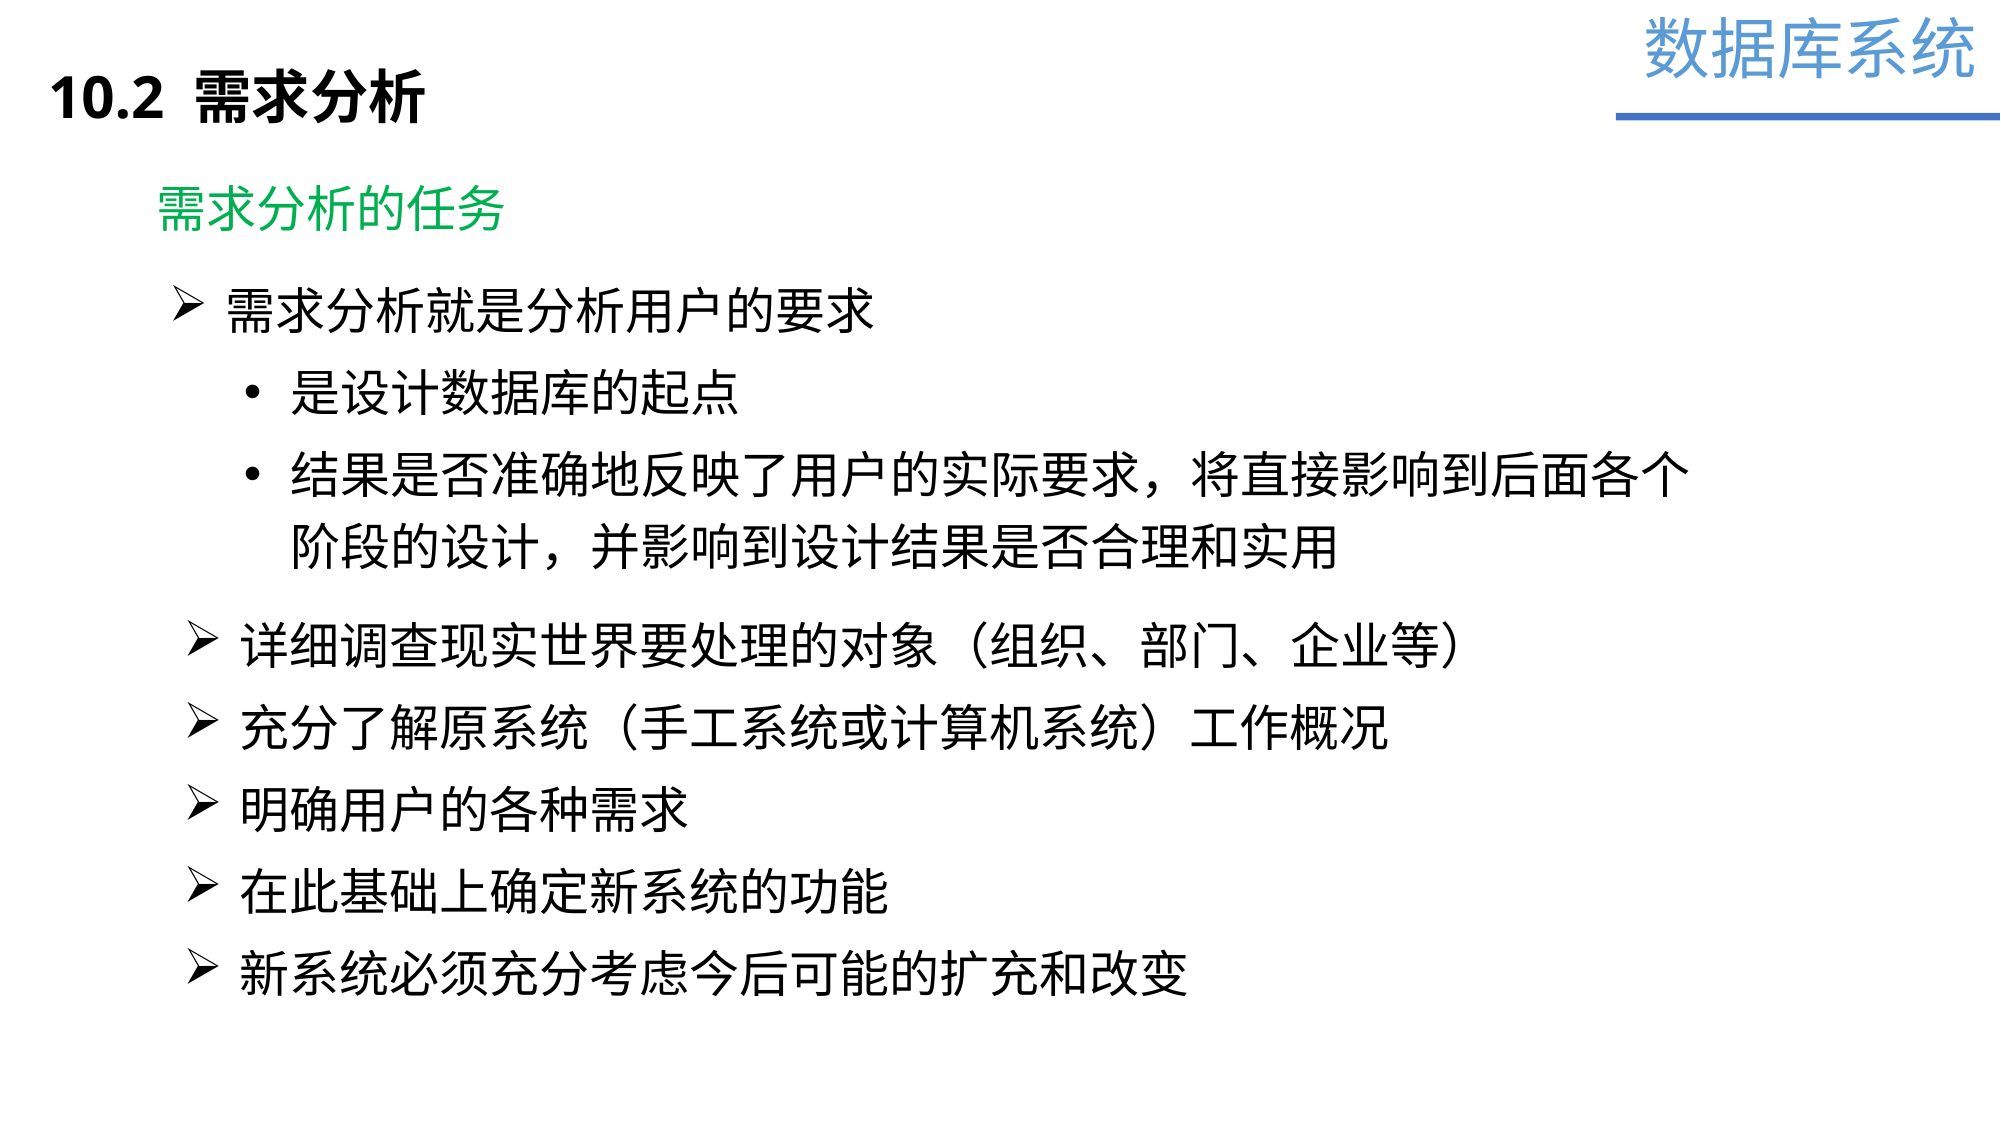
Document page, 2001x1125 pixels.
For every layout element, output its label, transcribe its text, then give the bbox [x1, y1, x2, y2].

text_box 详细调查现实世界要处理的对象（组织、部门、企业等） 充分了解原系统（手工系统或计算机系统）工作概况 明确用户的各种需求 在此基础上确定新系统的功能 新系统必须充分考虑今后可能的扩充和改变 [168, 594, 1519, 1033]
text_box 需求分析的任务 [141, 139, 552, 233]
text_box [1615, 112, 2000, 121]
text_box 10.2 需求分析 [33, 17, 591, 138]
text_box 需求分析就是分析用户的要求 是设计数据库的起点 结果是否准确地反映了用户的实际要求，将直接影响到后面各个阶段的设计，并影响到设计结果是否合理和实用 [153, 242, 1716, 599]
text_box 数据库系统 [1629, 0, 1993, 95]
